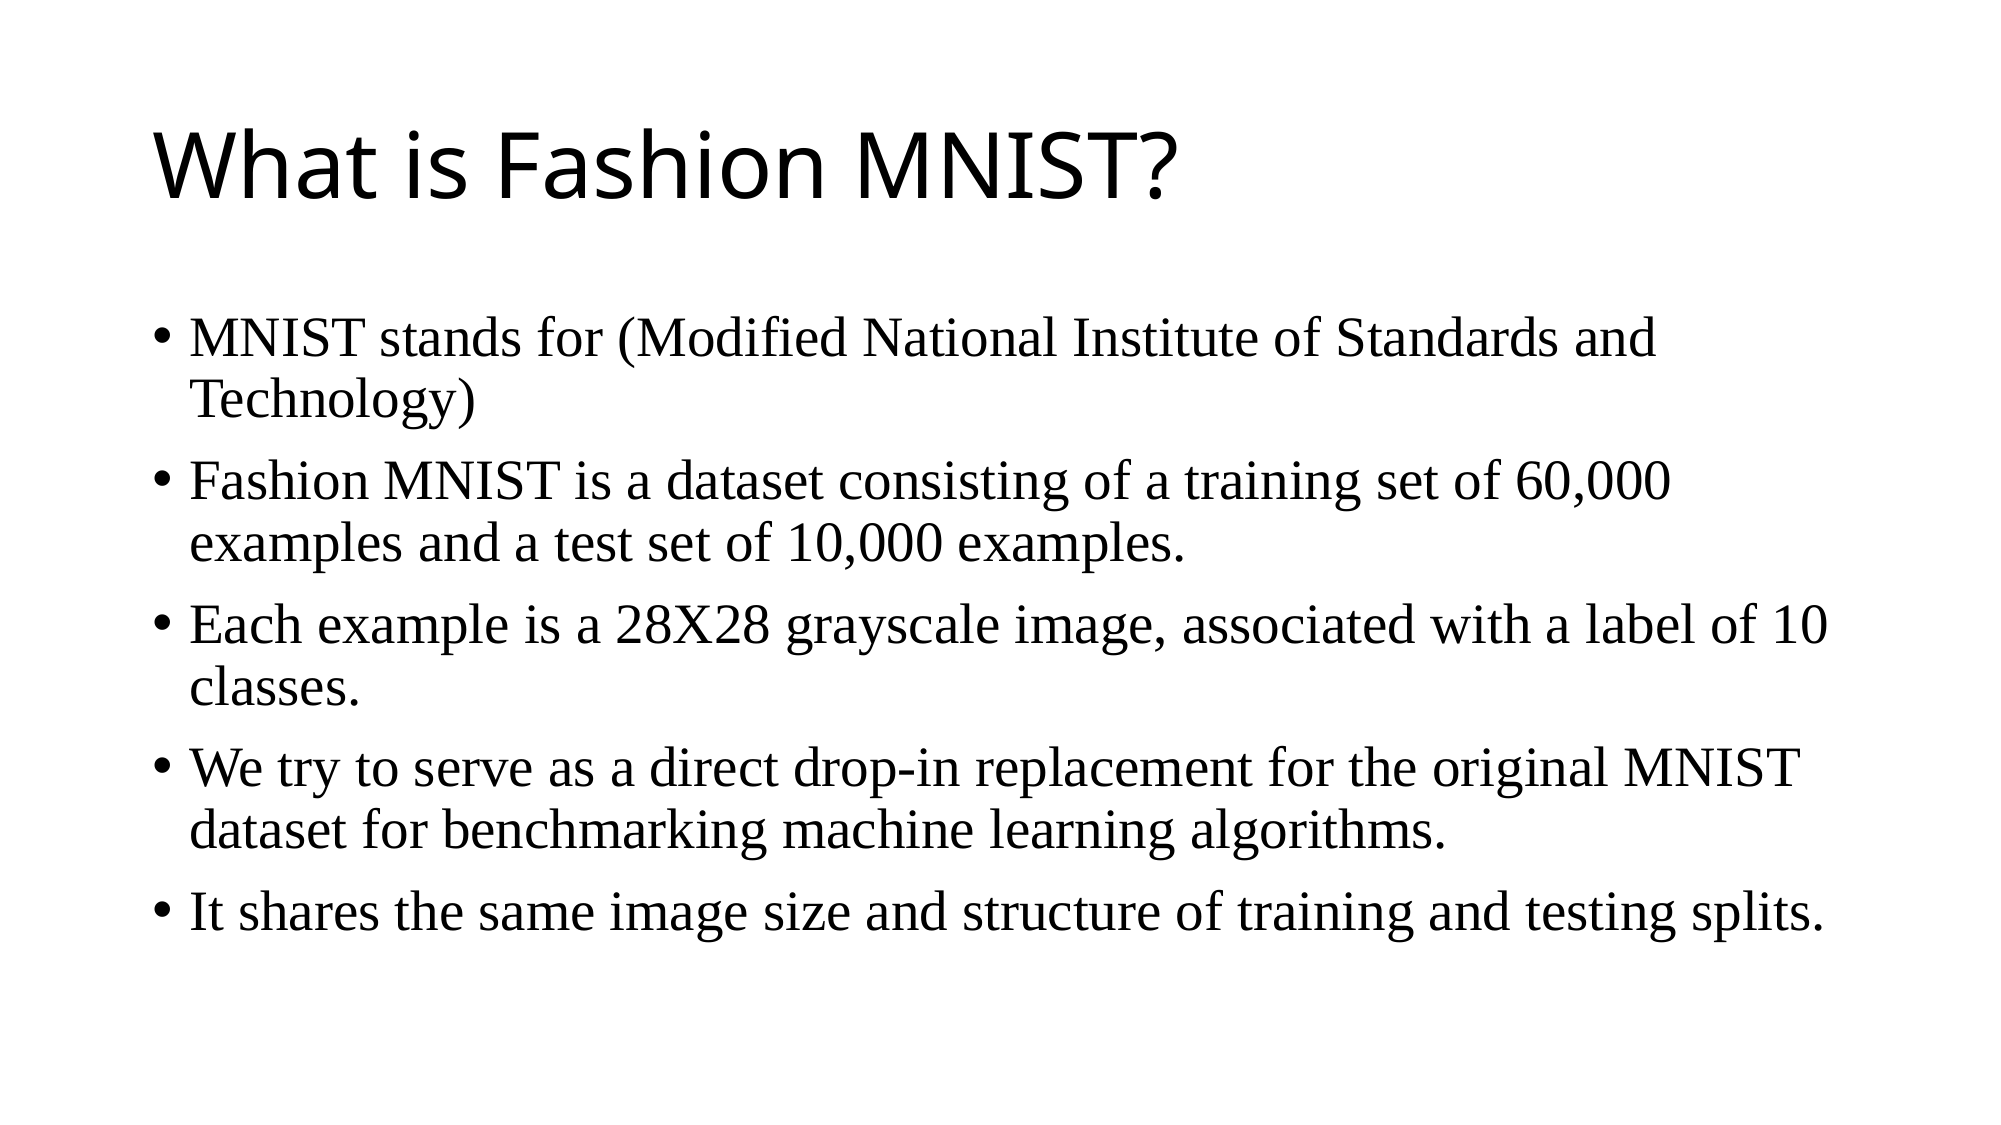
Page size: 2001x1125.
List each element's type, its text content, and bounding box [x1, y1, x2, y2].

list MNIST stands for (Modified National Institute of Standards and Technology) Fashion MNIST is a dataset consisting of a training set of 60,000 examples and a test set of 10,000 examples. Each example is a 28X28 grayscale image, associated with a label of 10 classes. We try to serve as a direct drop-in replacement for the original MNIST dataset for benchmarking machine learning algorithms. It shares the same image size and structure of training and testing splits. [137, 299, 1863, 1014]
title What is Fashion MNIST? [137, 59, 1863, 278]
